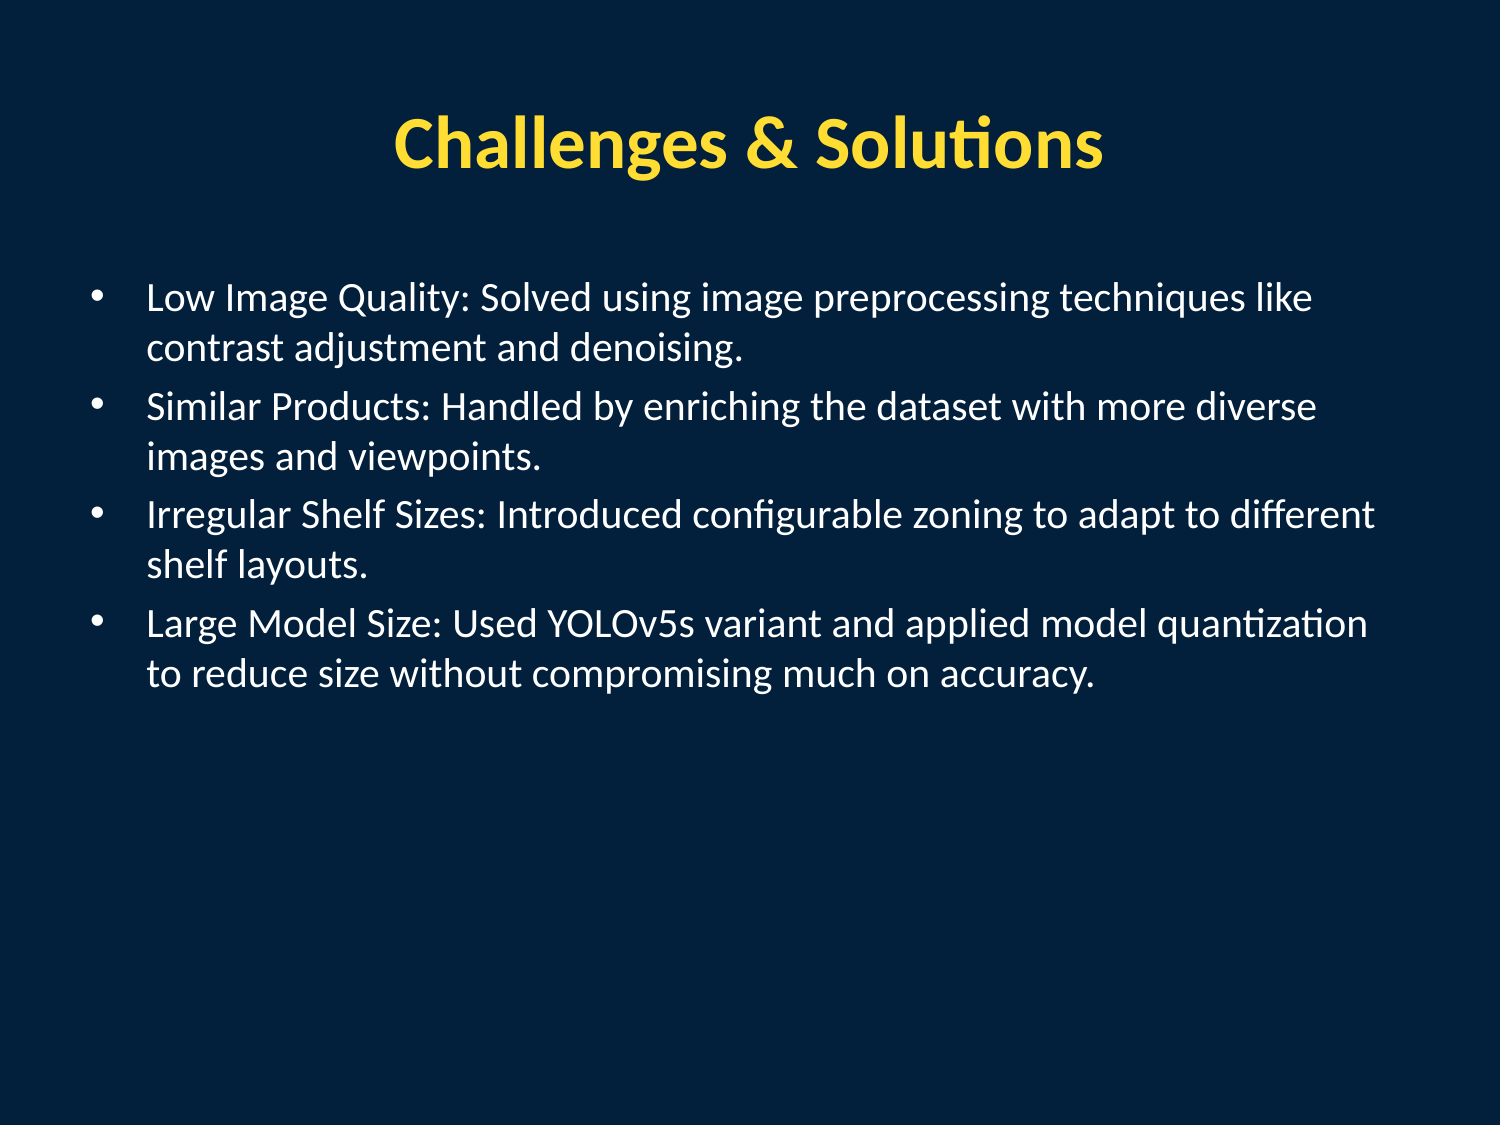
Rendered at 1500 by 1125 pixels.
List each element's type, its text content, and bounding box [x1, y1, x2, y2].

title Challenges & Solutions [75, 45, 1425, 233]
list Low Image Quality: Solved using image preprocessing techniques like contrast adjustment and denoising. Similar Products: Handled by enriching the dataset with more diverse images and viewpoints. Irregular Shelf Sizes: Introduced configurable zoning to adapt to different shelf layouts. Large Model Size: Used YOLOv5s variant and applied model quantization to reduce size without compromising much on accuracy. [75, 262, 1425, 1005]
